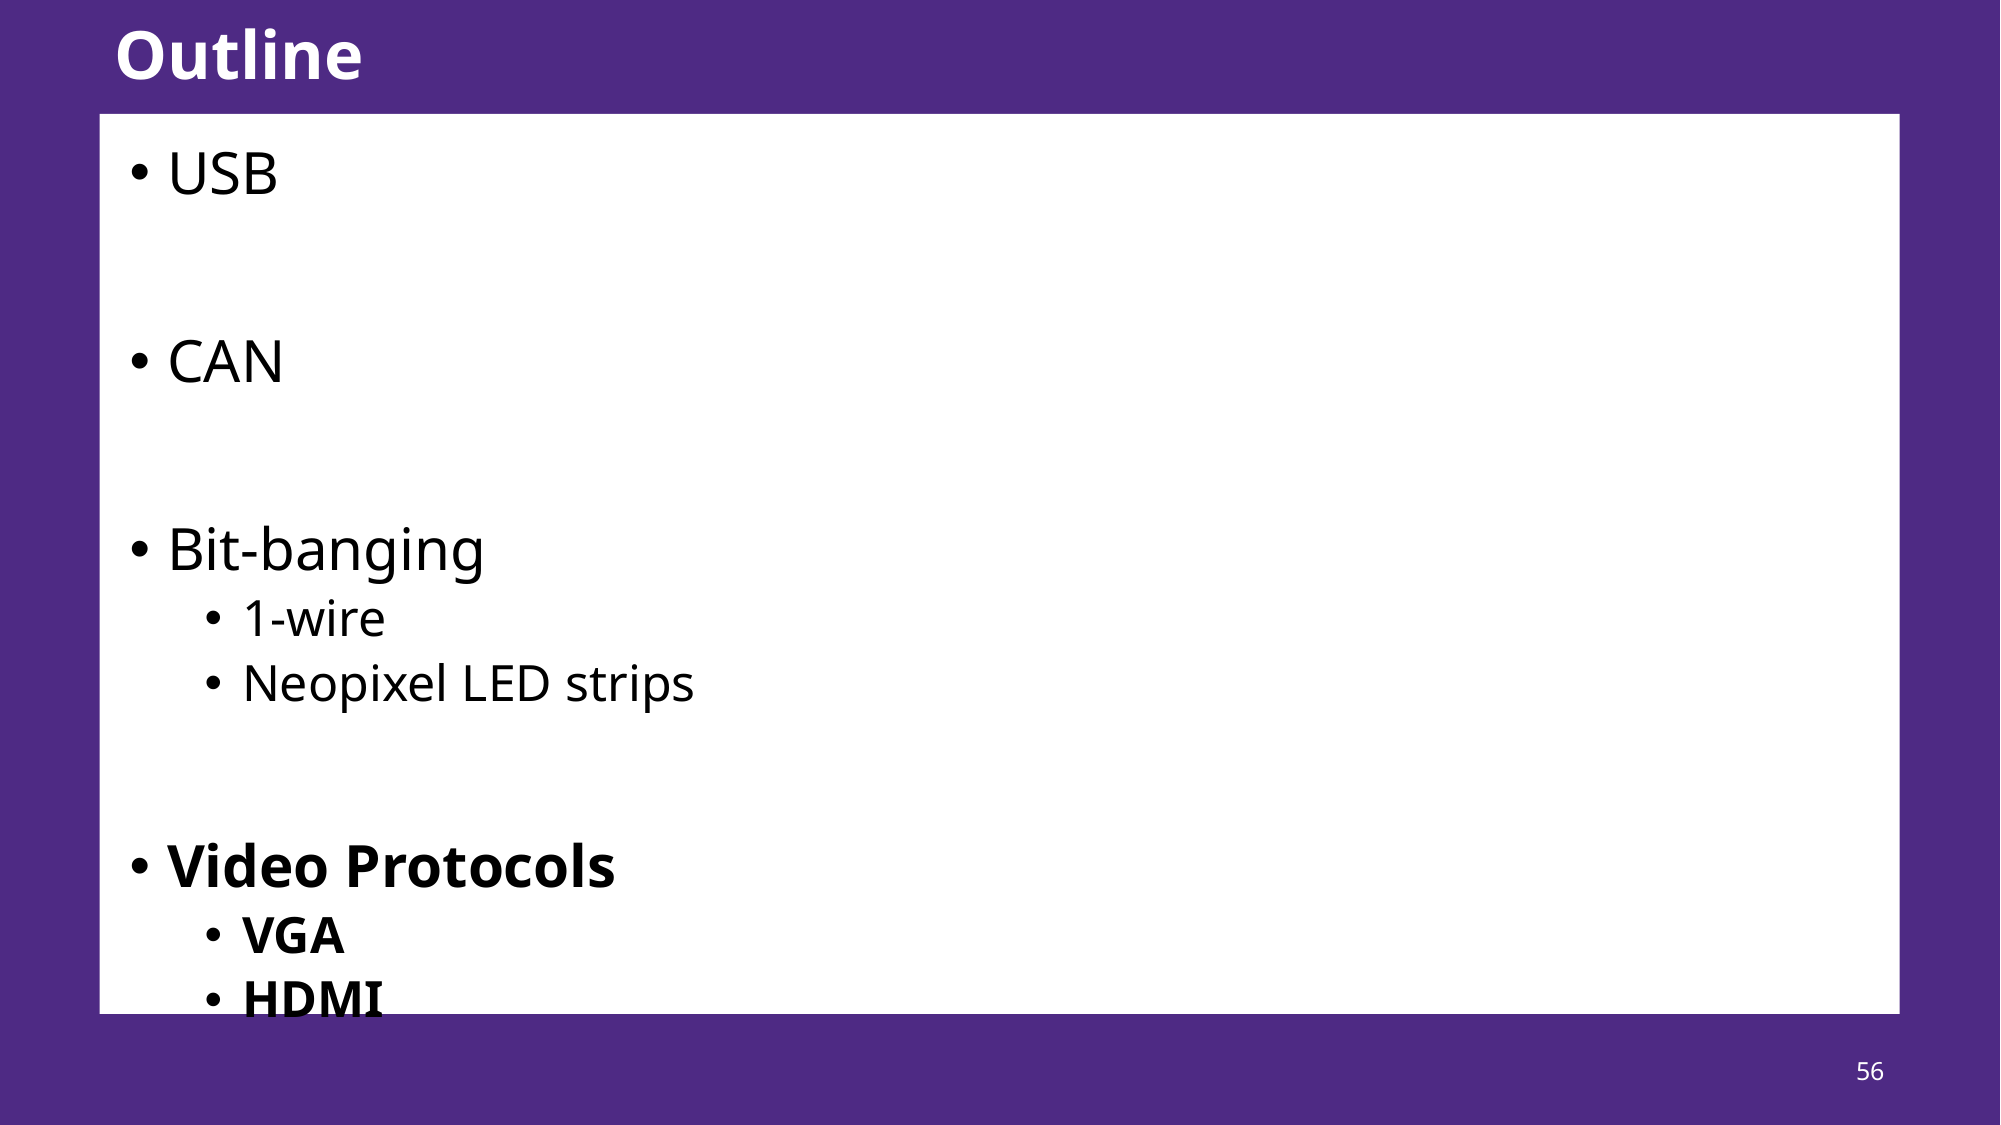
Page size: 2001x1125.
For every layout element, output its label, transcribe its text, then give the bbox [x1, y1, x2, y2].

slide_number 56 [1749, 1042, 1900, 1103]
list USB CAN Bit-banging 1-wire Neopixel LED strips Video Protocols VGA HDMI [99, 114, 1900, 1014]
title Outline [99, 1, 1900, 114]
